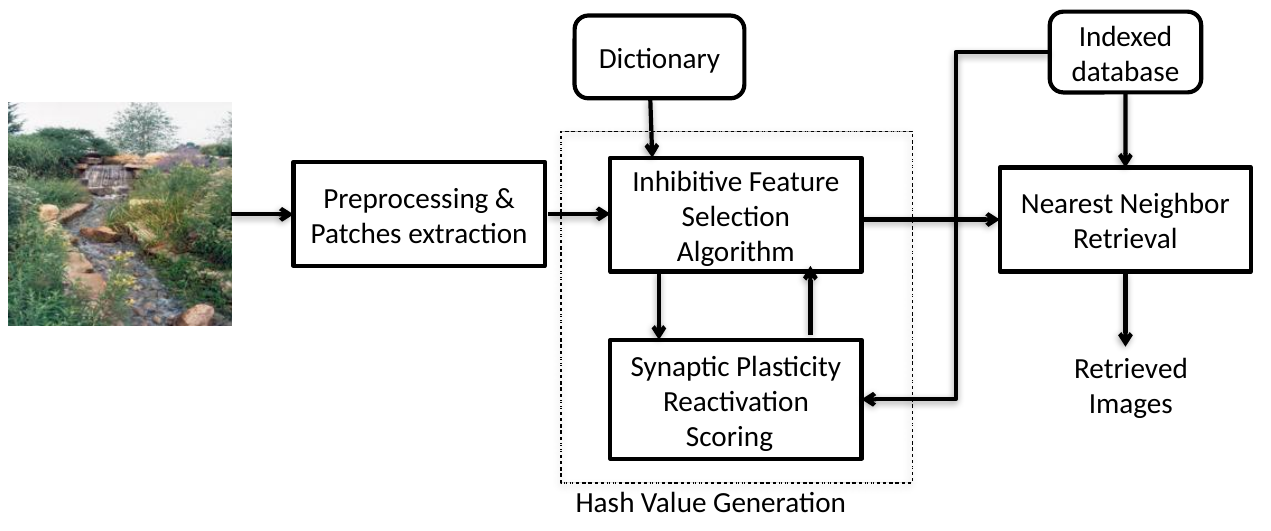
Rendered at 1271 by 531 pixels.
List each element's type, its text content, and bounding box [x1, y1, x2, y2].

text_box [861, 51, 1050, 400]
text_box Nearest Neighbor Retrieval [1056, 165, 1253, 274]
text_box Hash Value Generation [560, 475, 862, 526]
text_box Inhibitive Feature Selection Algorithm [608, 156, 856, 274]
text_box Indexed database [1047, 9, 1204, 95]
text_box Retrieved Images [1059, 342, 1203, 427]
text_box Preprocessing & Patches extraction [291, 160, 547, 268]
picture [8, 102, 232, 326]
text_box Synaptic Plasticity Reactivation Scoring [608, 338, 864, 461]
text_box Dictionary [572, 13, 747, 101]
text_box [649, 98, 653, 158]
